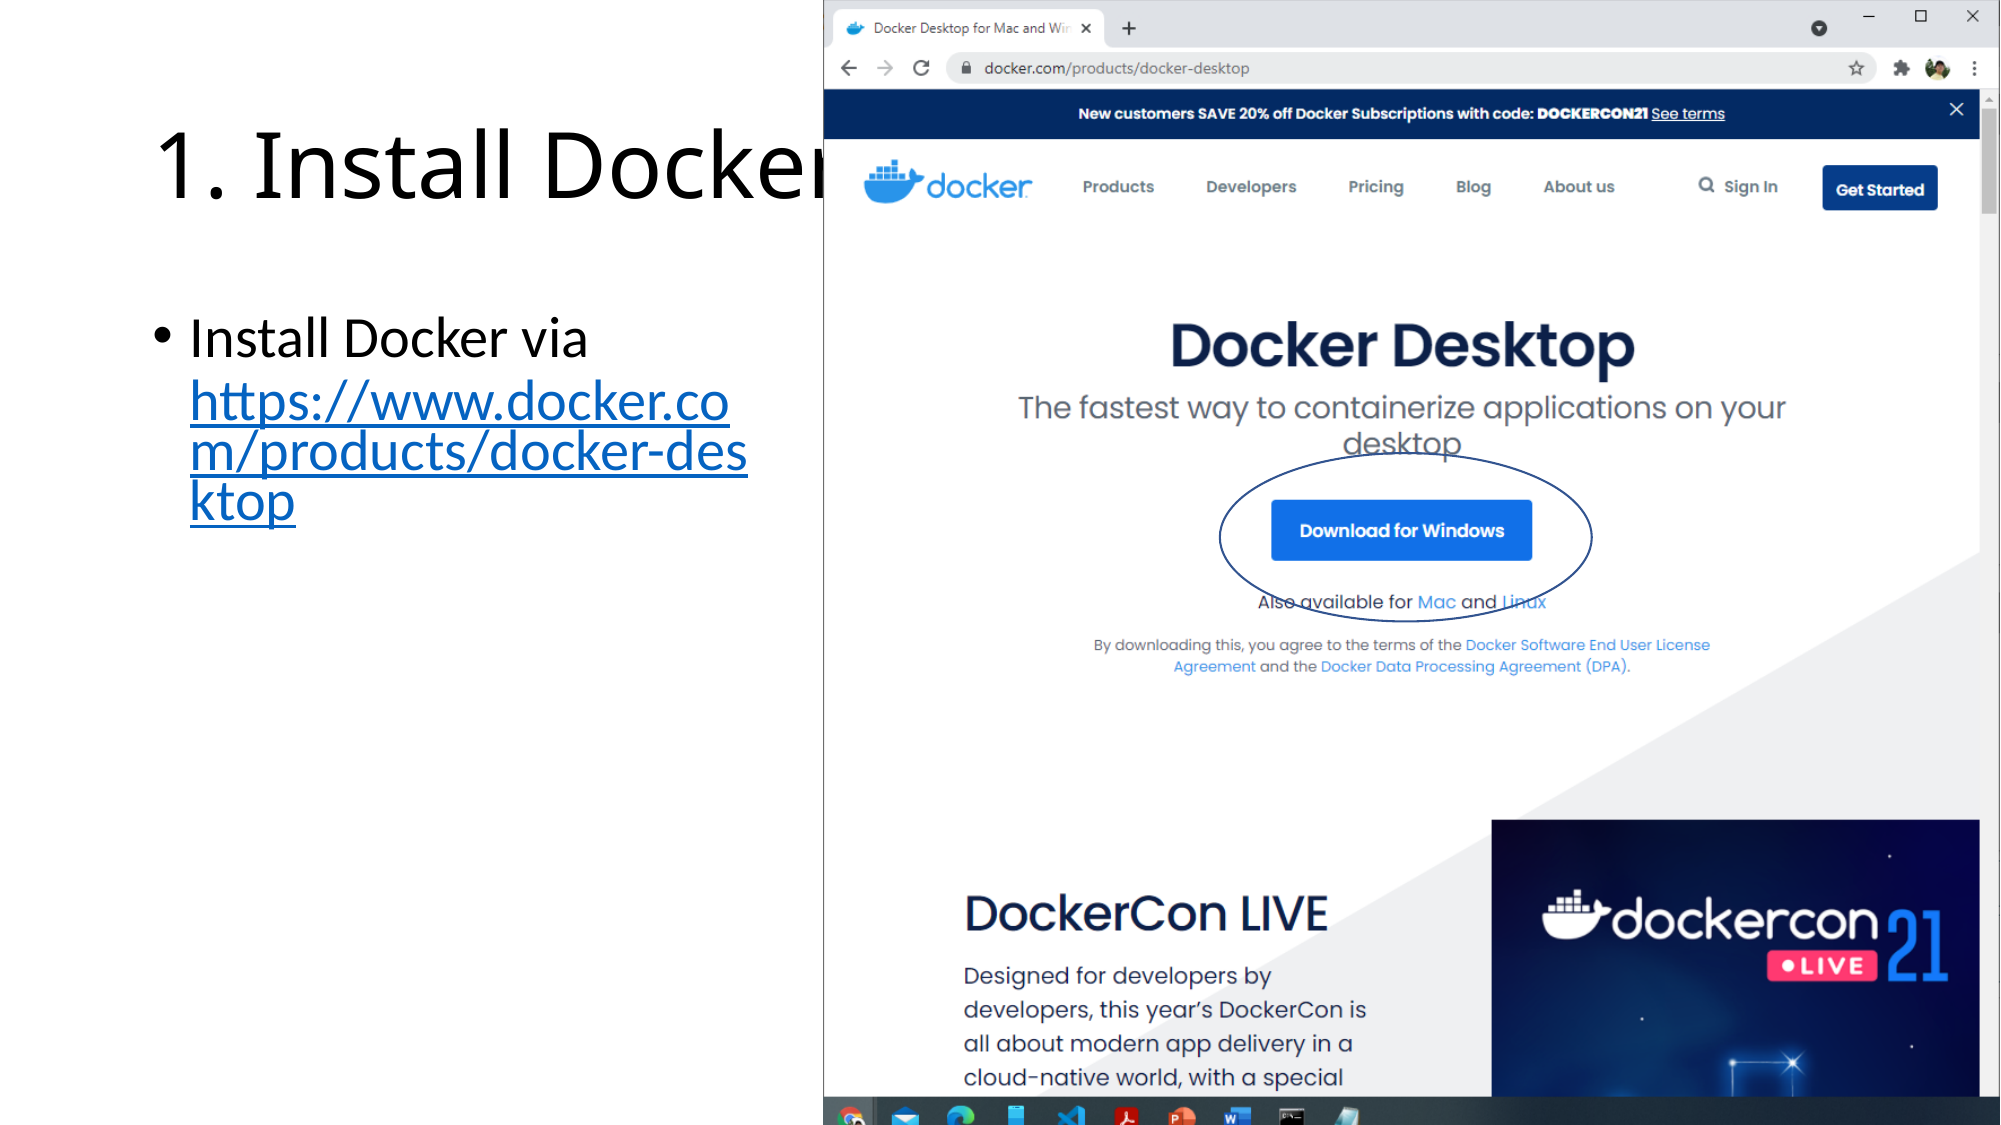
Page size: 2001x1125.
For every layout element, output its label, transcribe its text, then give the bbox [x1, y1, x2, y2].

picture [822, 0, 2000, 1125]
list Install Docker via https://www.docker.com/products/docker-desktop [137, 299, 766, 1014]
title 1. Install Docker. [137, 59, 822, 278]
